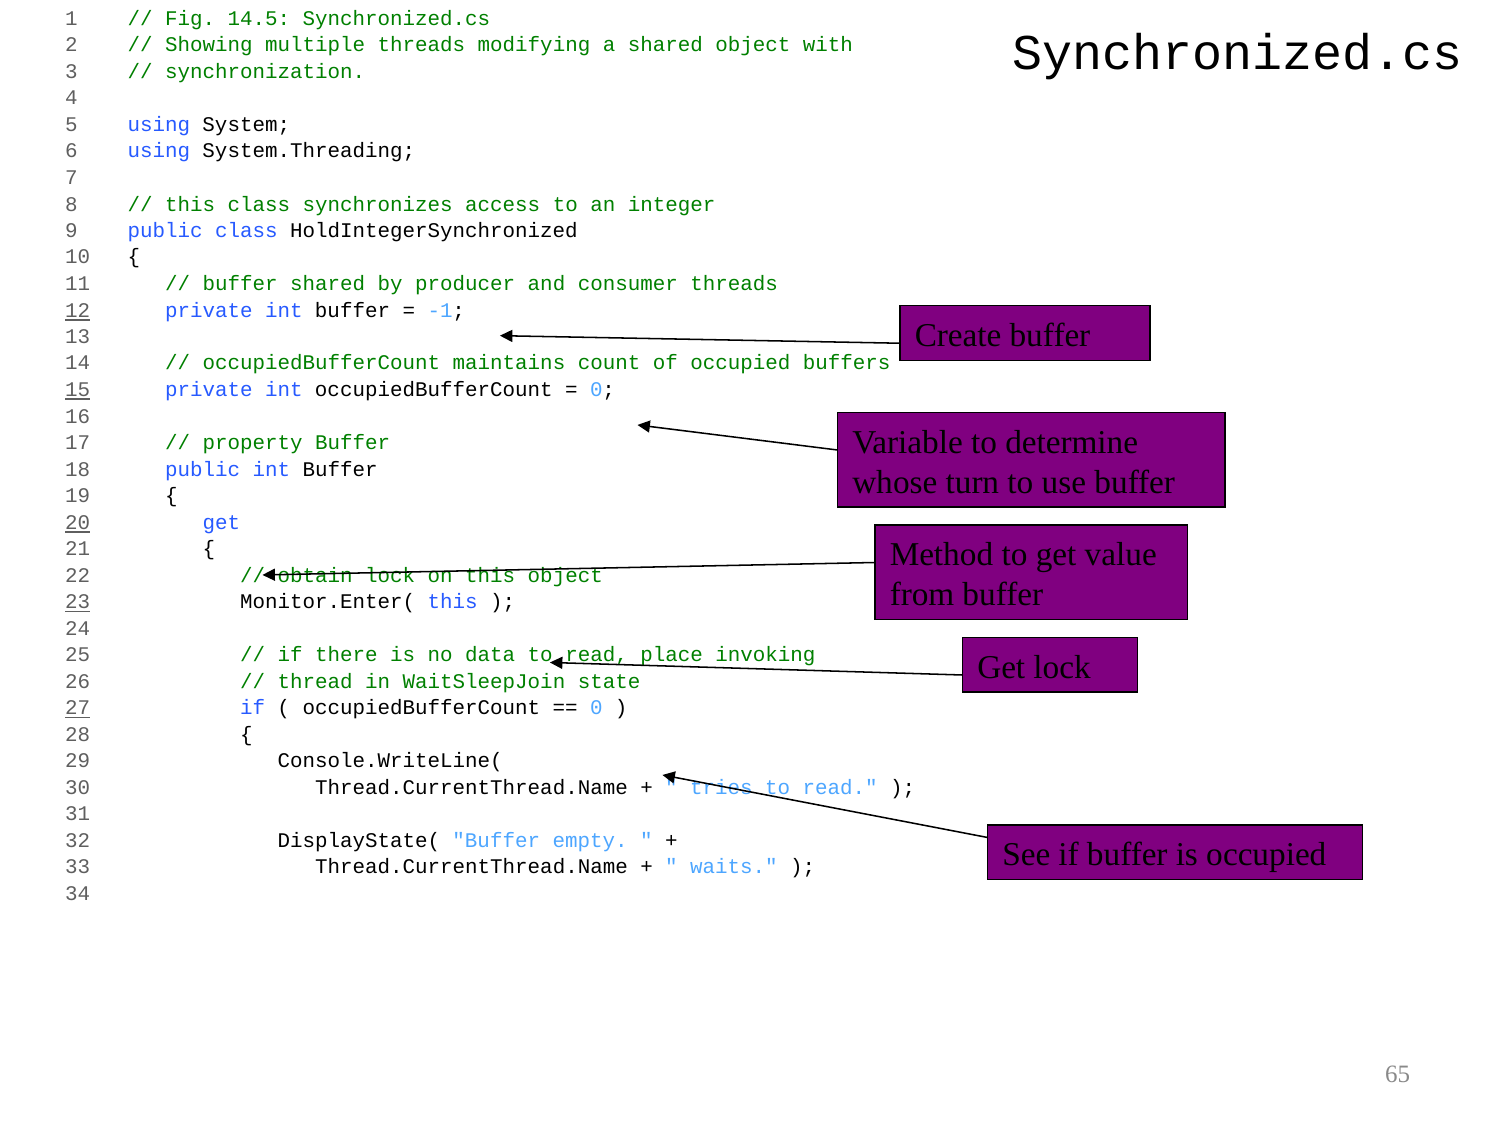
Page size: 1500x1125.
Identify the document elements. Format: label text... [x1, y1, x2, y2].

slide_number 65 [1074, 1042, 1425, 1103]
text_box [499, 305, 1151, 363]
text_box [549, 637, 1138, 695]
title Synchronized.cs [1400, 0, 1500, 100]
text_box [662, 774, 1363, 882]
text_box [262, 524, 1188, 622]
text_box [637, 412, 1226, 510]
subtitle 1 // Fig. 14.5: Synchronized.cs 2 // Showing multiple threads modifying a shared object with 3 // synchronization. 4 5 using System; 6 using System.Threading; 7 8 // this class synchronizes access to an integer 9 public class HoldIntegerSynchronized 10 { 11 // buffer shared by producer and consumer threads 12 private int buffer = -1; 13 14 // occupiedBufferCount maintains count of occupied buffers 15 private int occupiedBufferCount = 0; 16 17 // property Buffer 18 public int Buffer 19 { 20 get 21 { 22 // obtain lock on this object 23 Monitor.Enter( this ); 24 25 // if there is no data to read, place invoking 26 // thread in WaitSleepJoin state 27 if ( occupiedBufferCount == 0 ) 28 { 29 Console.WriteLine( 30 Thread.CurrentThread.Name + " tries to read." ); 31 32 DisplayState( "Buffer empty. " + 33 Thread.CurrentThread.Name + " waits." ); 34 [50, 0, 1400, 1038]
